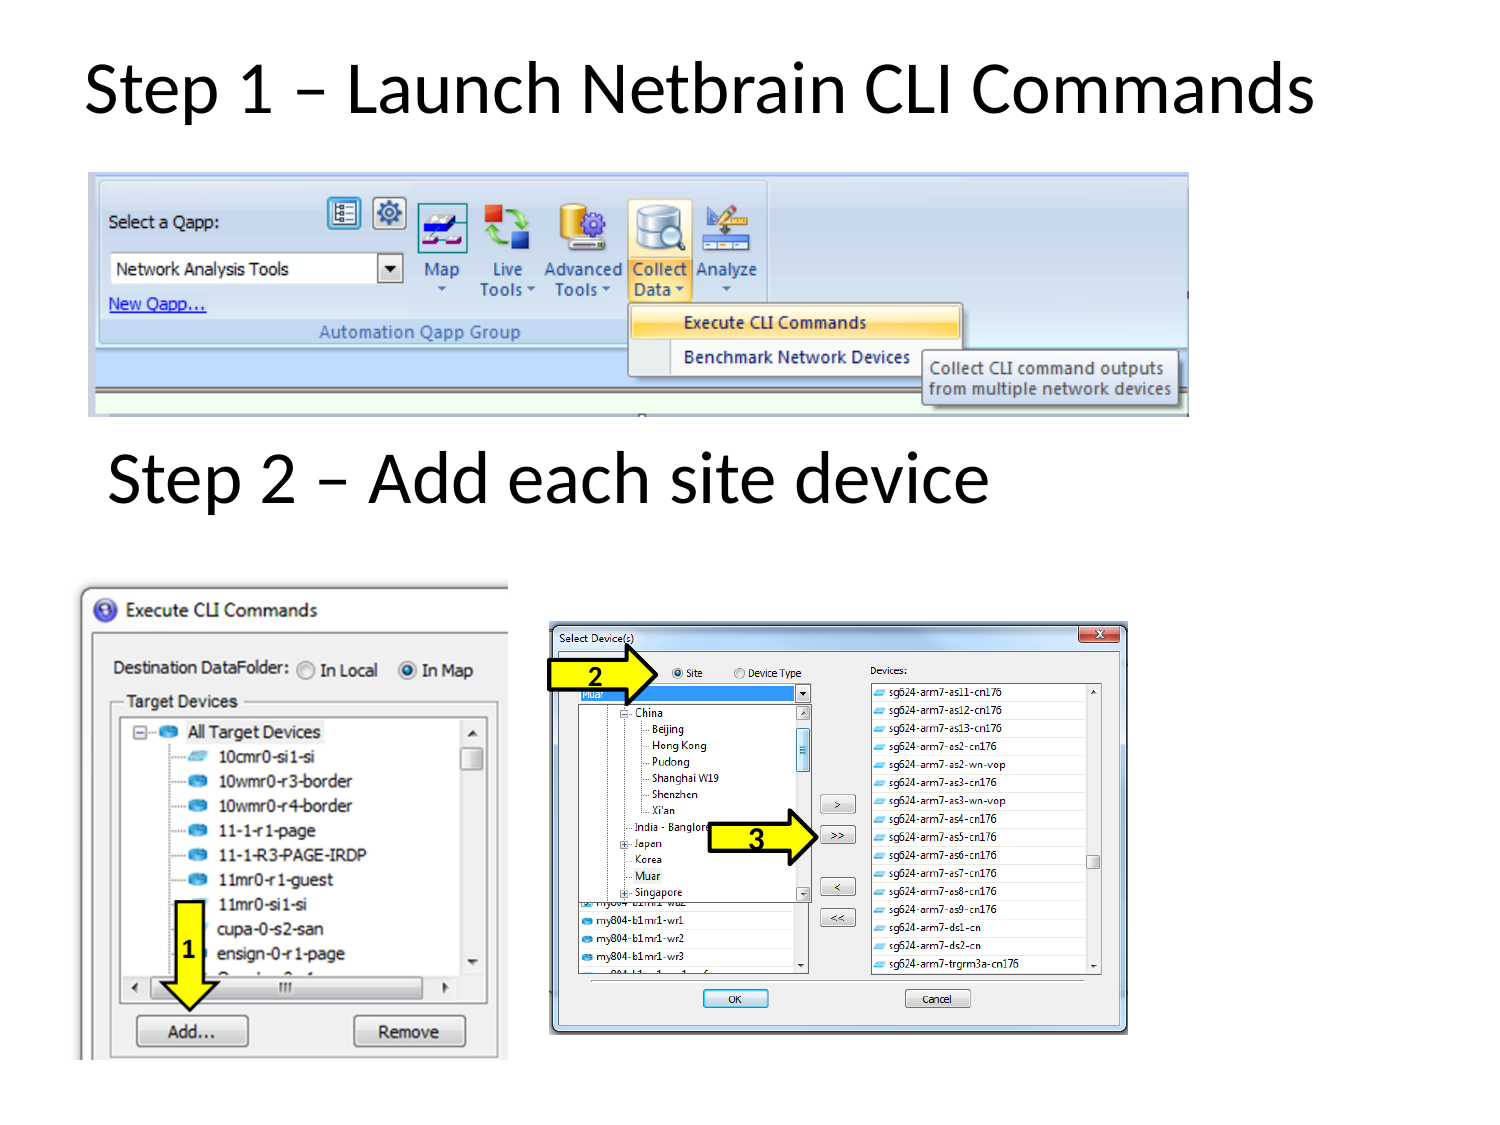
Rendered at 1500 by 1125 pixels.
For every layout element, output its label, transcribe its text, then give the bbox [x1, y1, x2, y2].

picture [64, 573, 508, 1061]
text_box Step 1 – Launch Netbrain CLI Commands [69, 30, 1332, 136]
text_box Step 2 – Add each site device [92, 424, 1007, 526]
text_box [548, 621, 1129, 1036]
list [88, 172, 1189, 417]
